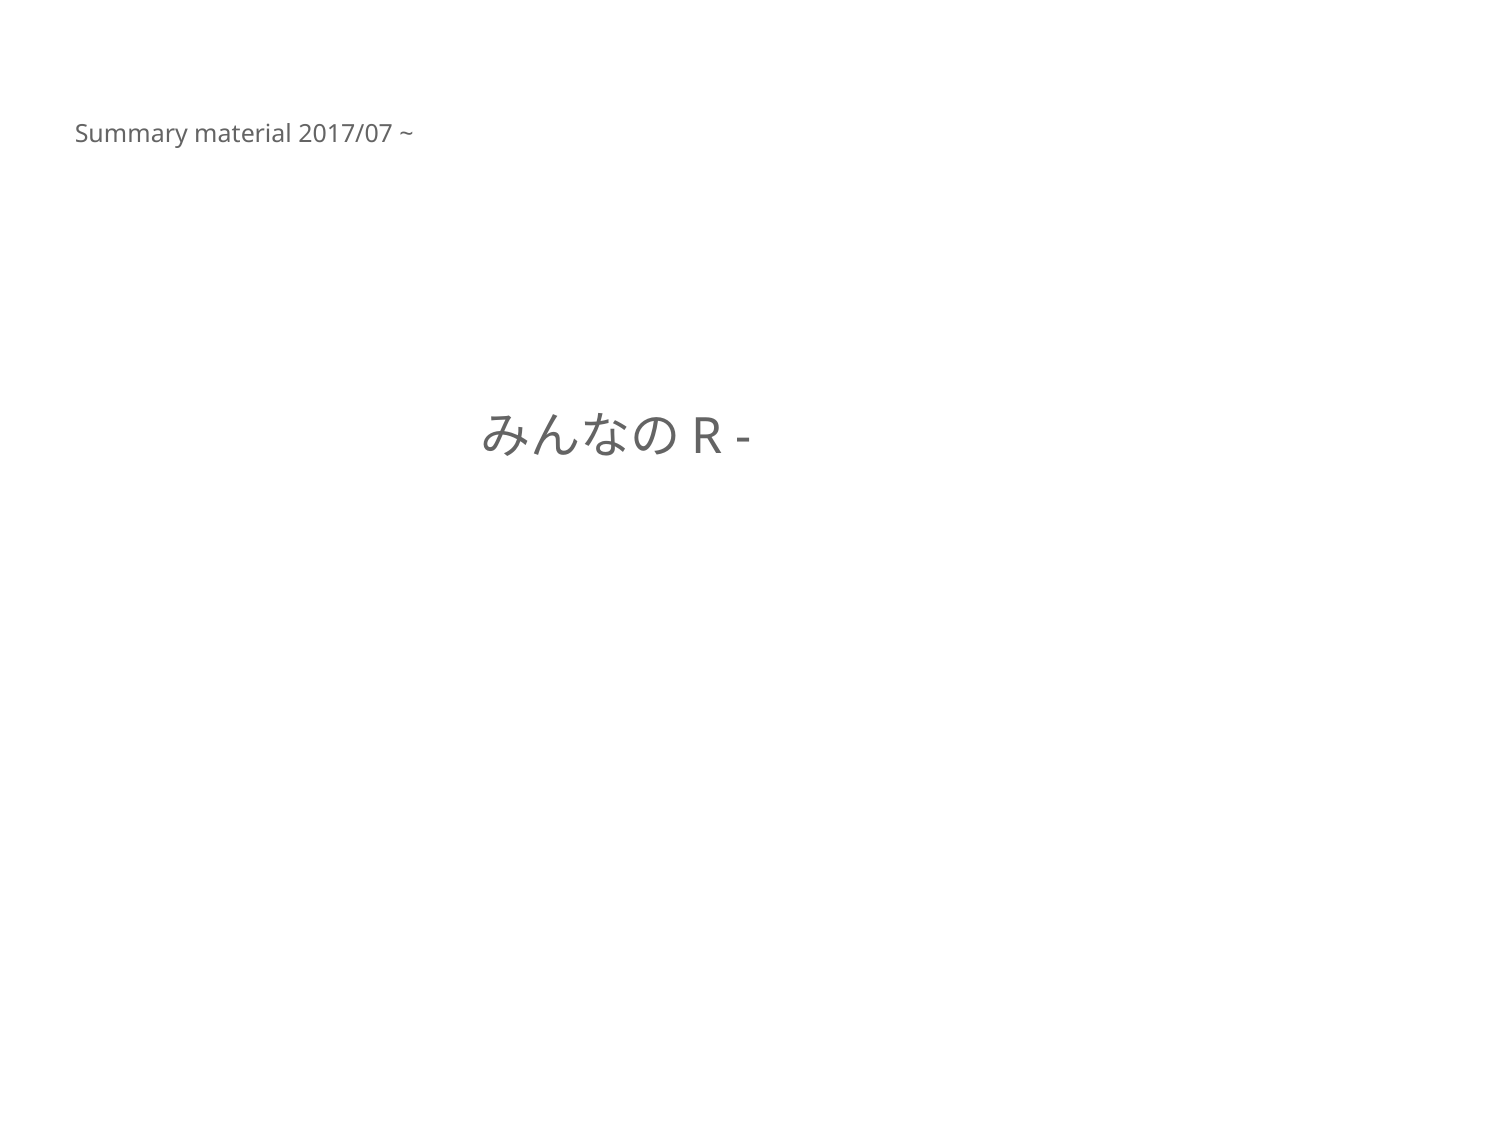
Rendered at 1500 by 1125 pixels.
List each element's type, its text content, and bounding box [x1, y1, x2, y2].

title みんなのR - [479, 367, 1500, 509]
list Summary material 2017/07 ~ [74, 117, 650, 973]
